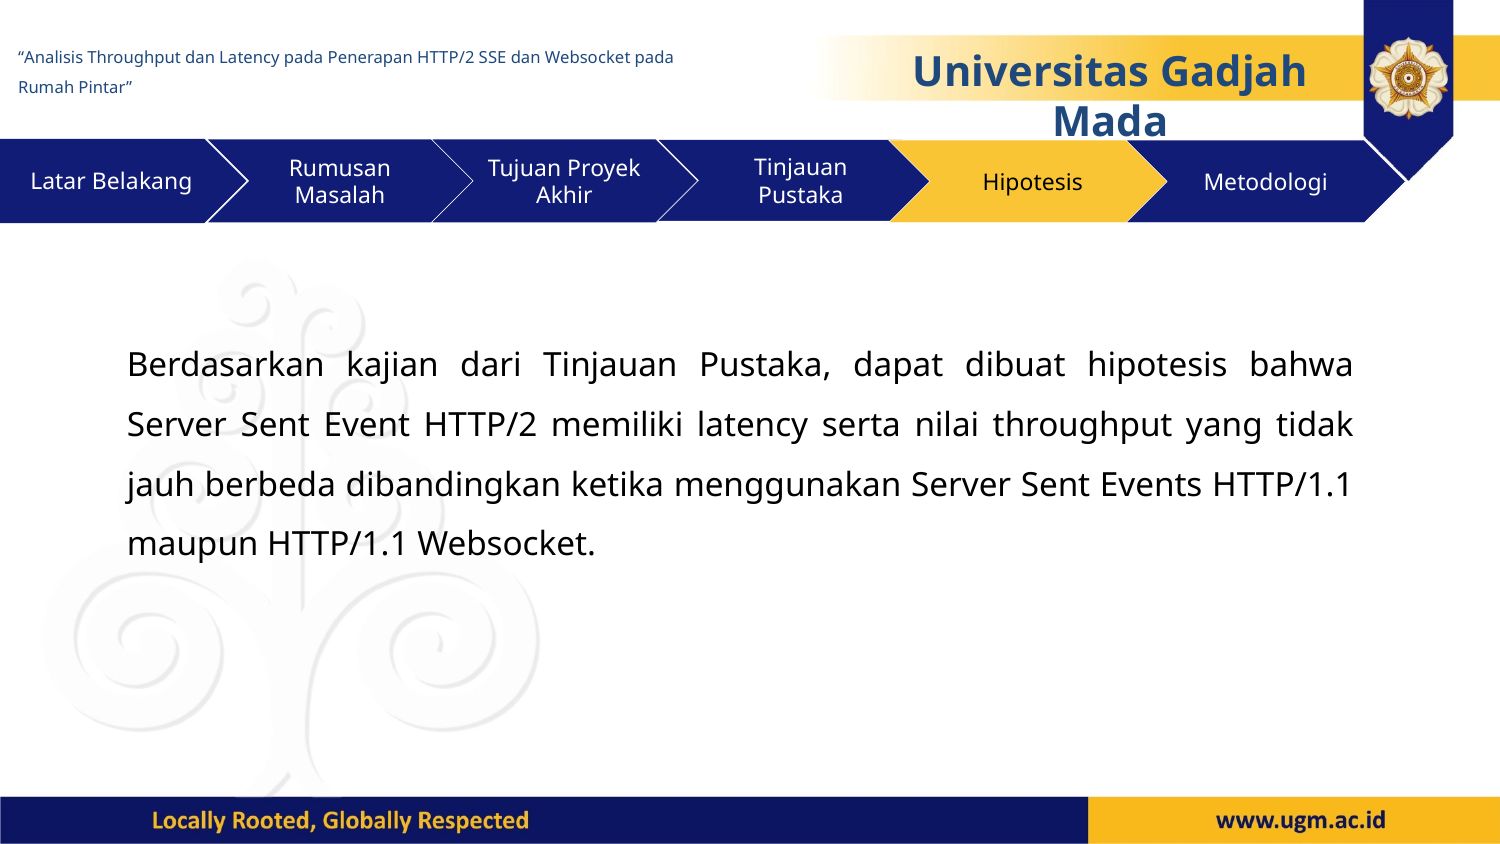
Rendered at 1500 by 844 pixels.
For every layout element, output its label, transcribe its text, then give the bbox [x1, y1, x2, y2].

text_box Latar Belakang [0, 136, 249, 225]
text_box Universitas Gadjah Mada [868, 37, 1353, 138]
text_box Tujuan Proyek Akhir [429, 136, 695, 225]
text_box “Analisis Throughput dan Latency pada Penerapan HTTP/2 SSE dan Websocket pada Rumah Pintar” [3, 29, 750, 94]
text_box Berdasarkan kajian dari Tinjauan Pustaka, dapat dibuat hipotesis bahwa Server Sent Event HTTP/2 memiliki latency serta nilai throughput yang tidak jauh berbeda dibandingkan ketika menggunakan Server Sent Events HTTP/1.1 maupun HTTP/1.1 Websocket. [112, 315, 1371, 690]
text_box Rumusan Masalah [206, 136, 469, 225]
picture [0, 0, 1500, 844]
text_box Hipotesis [886, 138, 1163, 225]
text_box Metodologi [1124, 138, 1408, 225]
text_box Tinjauan Pustaka [657, 138, 926, 223]
